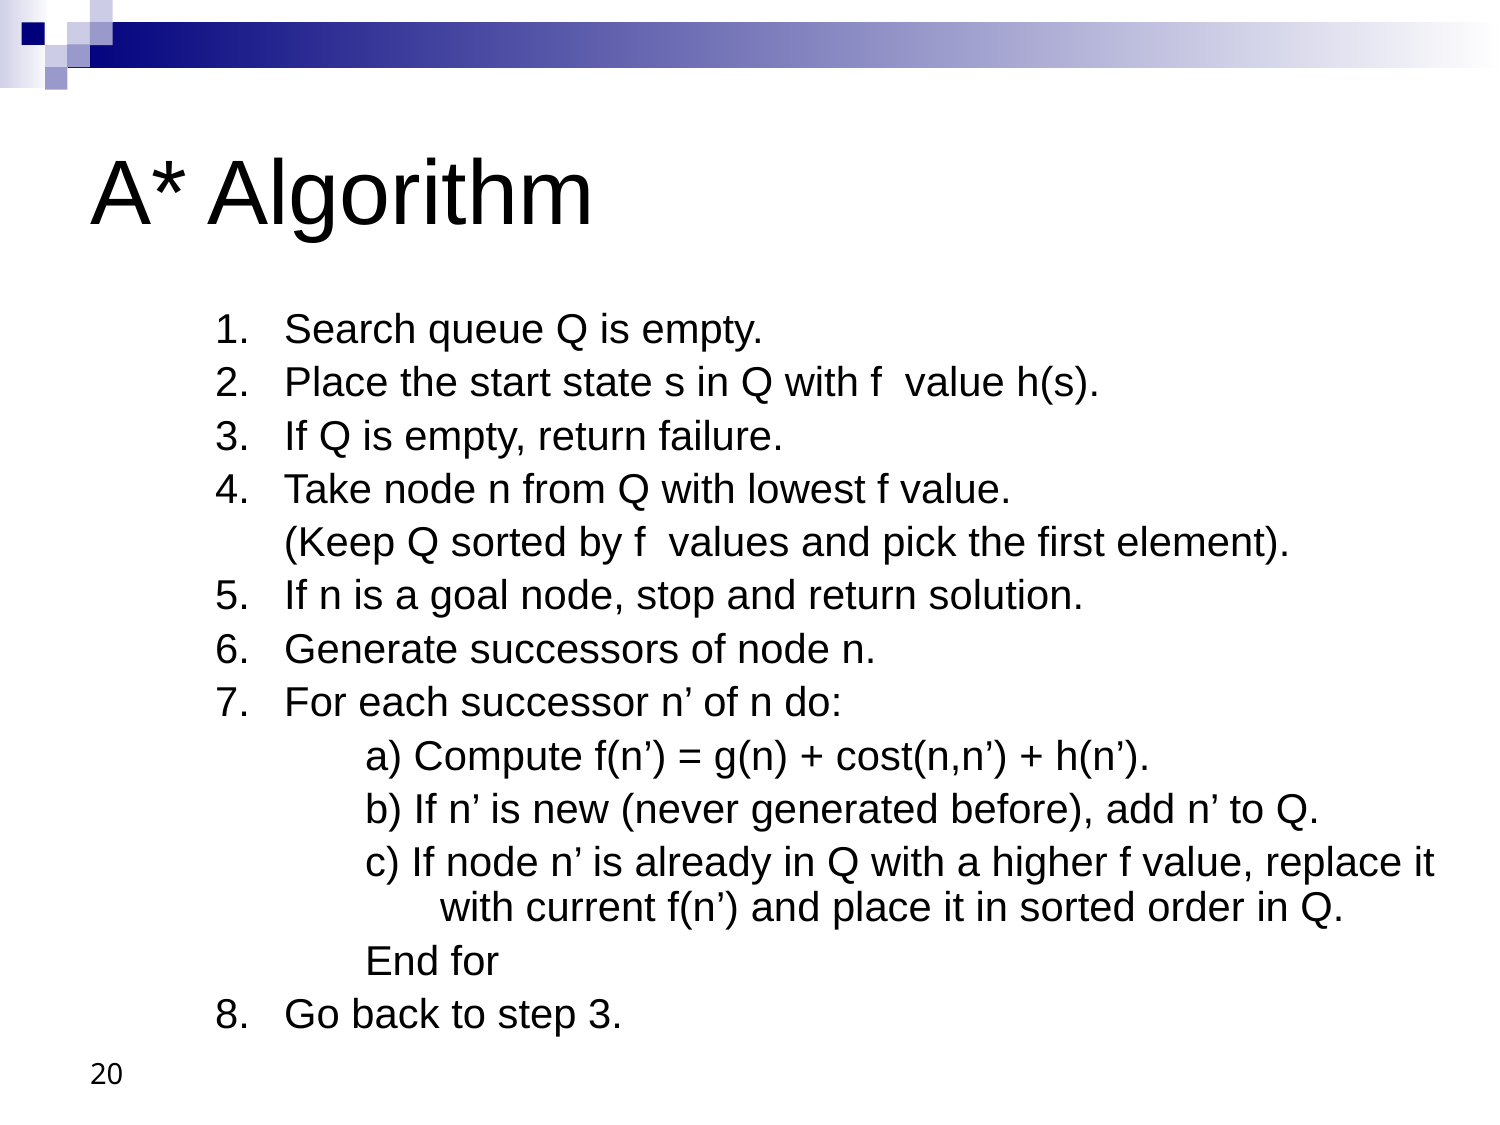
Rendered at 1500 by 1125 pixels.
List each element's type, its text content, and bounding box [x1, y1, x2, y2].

title A* Algorithm [75, 75, 1425, 300]
list 1. Search queue Q is empty. 2. Place the start state s in Q with f value h(s). 3. If Q is empty, return failure. 4. Take node n from Q with lowest f value. (Keep Q sorted by f values and pick the first element). 5. If n is a goal node, stop and return solution. 6. Generate successors of node n. 7. For each successor n’ of n do: a) Compute f(n’) = g(n) + cost(n,n’) + h(n’). b) If n’ is new (never generated before), add n’ to Q. c) If node n’ is already in Q with a higher f value, replace it with current f(n’) and place it in sorted order in Q. End for 8. Go back to step 3. [200, 299, 1475, 1088]
text_box ‹#› [75, 1024, 425, 1103]
